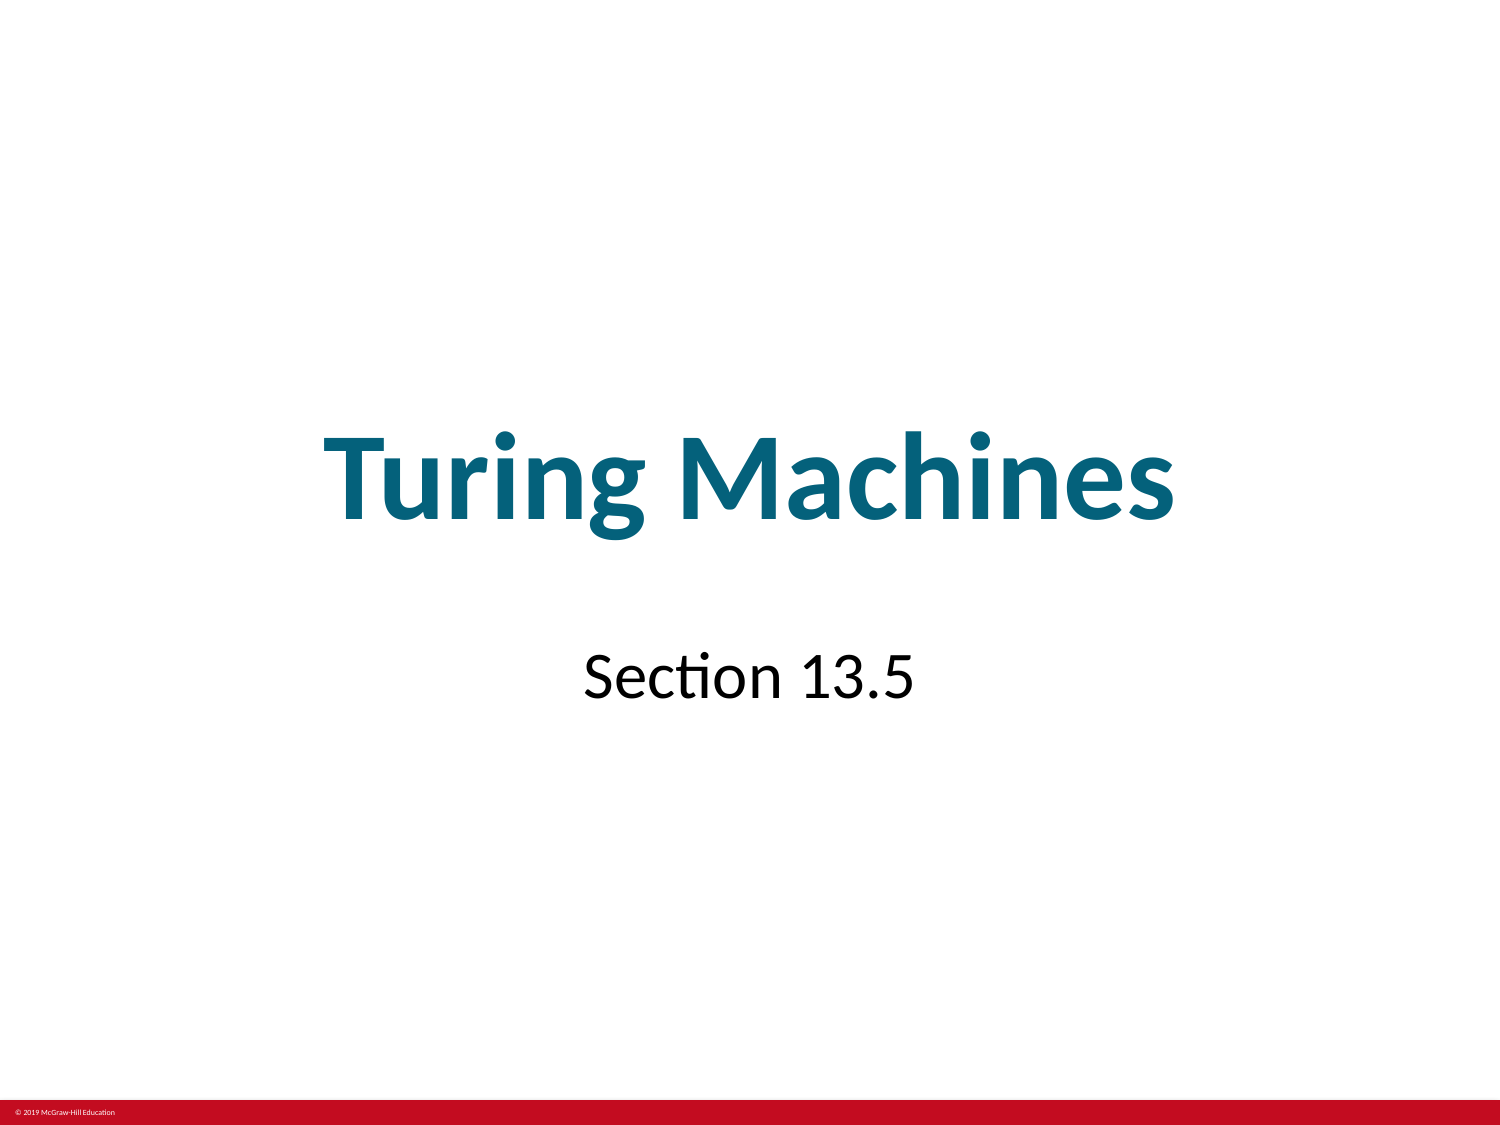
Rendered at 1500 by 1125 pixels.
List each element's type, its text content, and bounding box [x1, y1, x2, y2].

list Section 13.5 [525, 624, 975, 730]
title Turing Machines [0, 387, 1500, 583]
